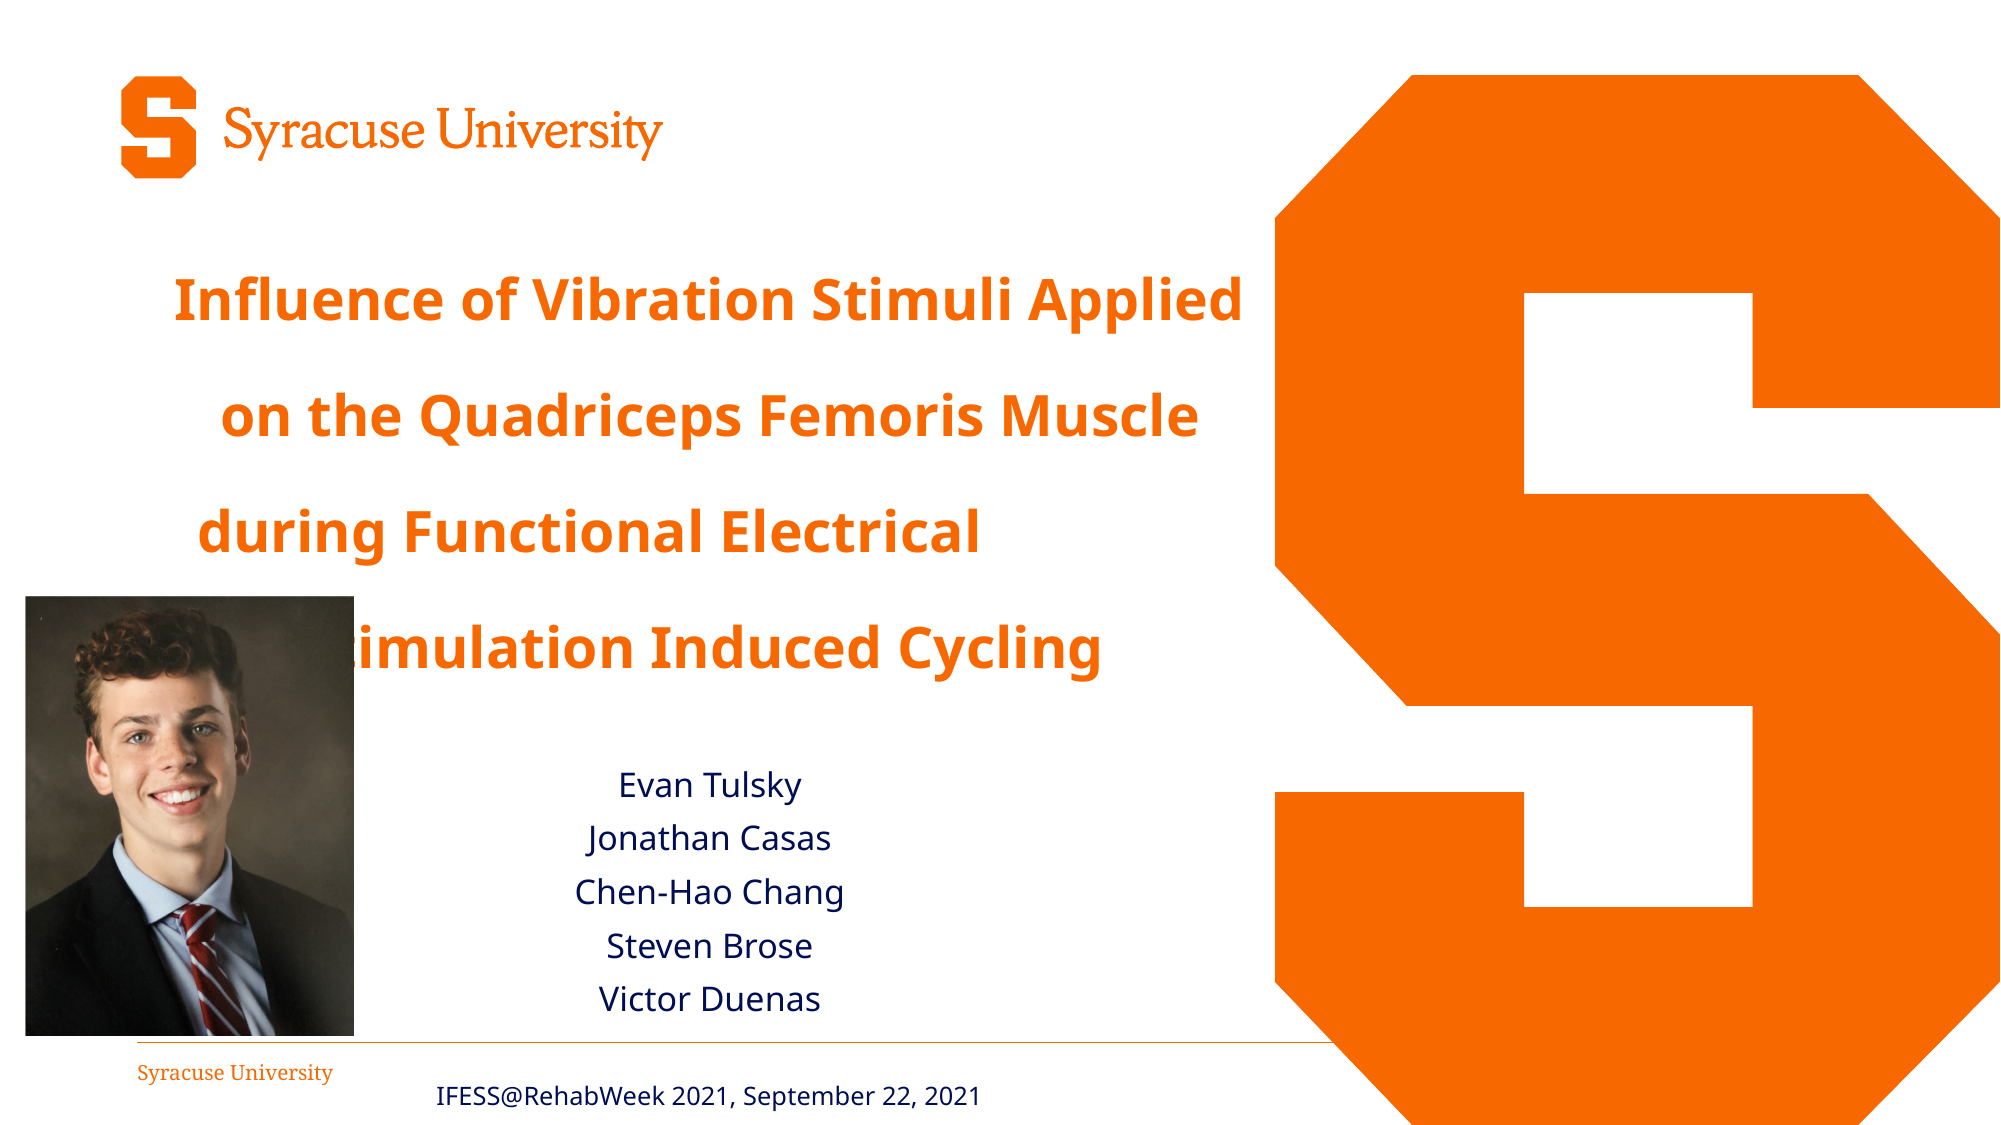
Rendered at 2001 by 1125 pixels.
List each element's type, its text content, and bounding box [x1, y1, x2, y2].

text_box Influence of Vibration Stimuli Applied on the Quadriceps Femoris Muscle during Functional Electrical Stimulation Induced Cycling [144, 0, 1275, 612]
picture [1274, 74, 2000, 1125]
subtitle Evan Tulsky Jonathan Casas Chen-Hao Chang Steven Brose Victor Duenas IFESS@RehabWeek 2021, September 22, 2021 [144, 612, 1274, 1125]
picture [0, 597, 409, 1035]
